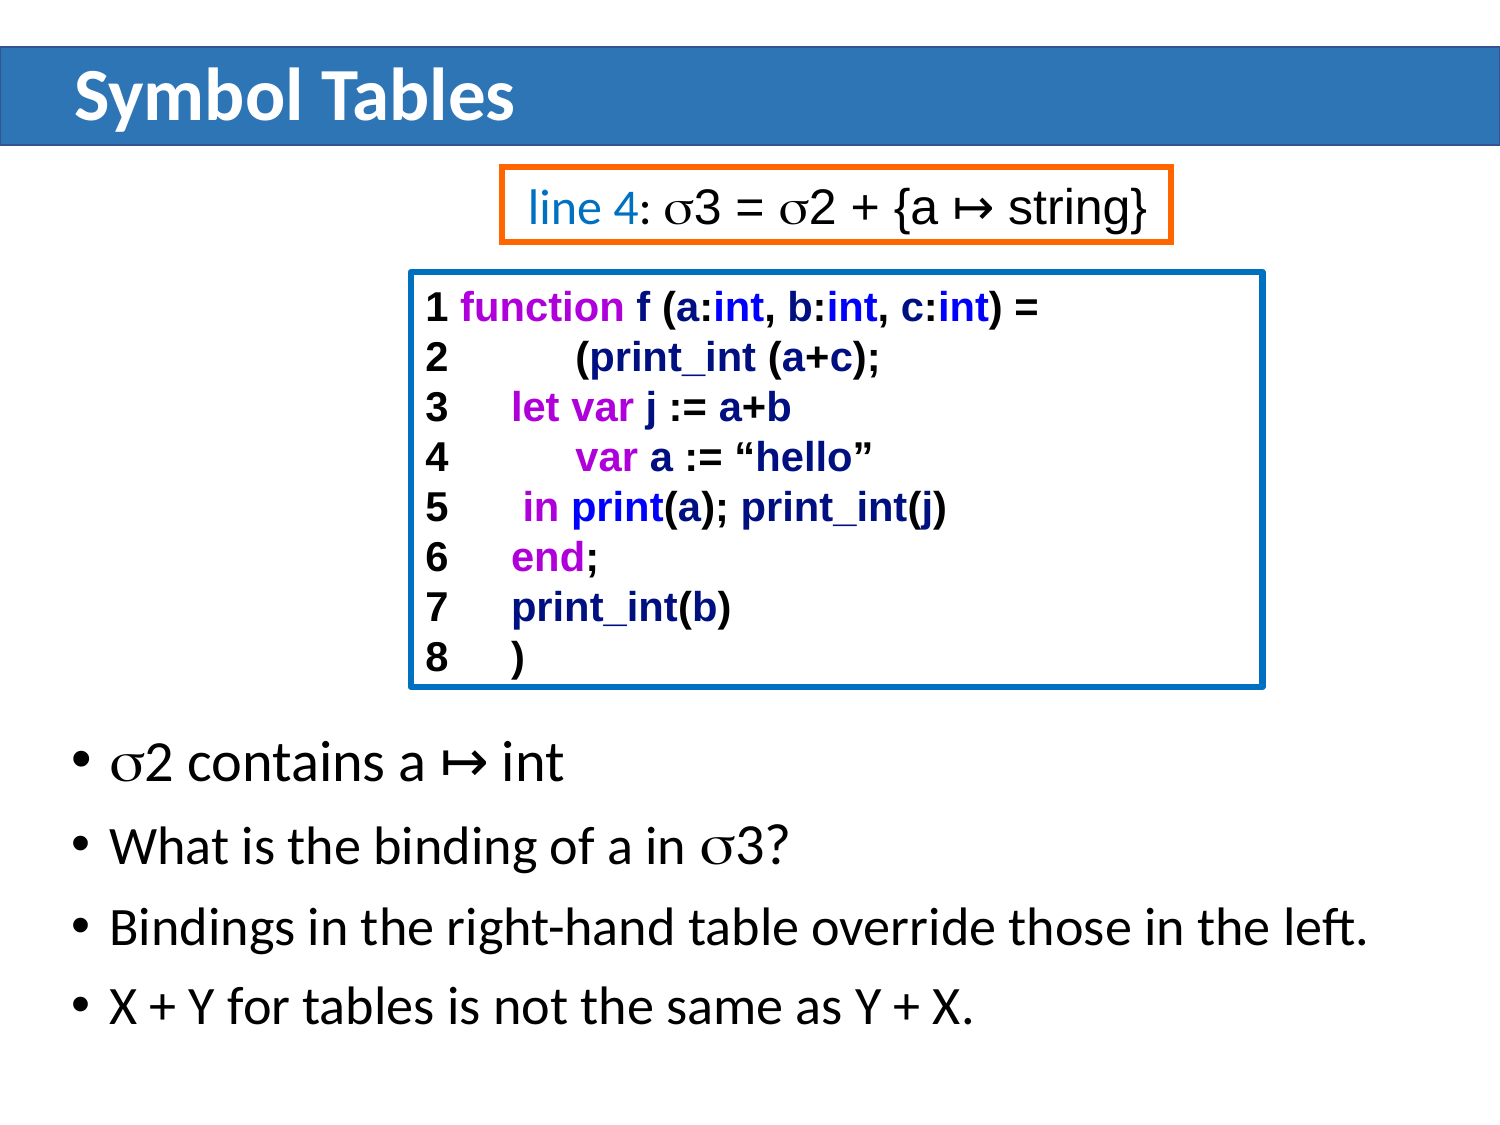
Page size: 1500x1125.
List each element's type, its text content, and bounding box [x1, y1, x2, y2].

title Symbol Tables [59, 47, 1446, 146]
text_box line 4: 3 = 2 + {a ↦ string} [501, 167, 1172, 242]
list 2 contains a ↦ int What is the binding of a in 3? Bindings in the right-hand table override those in the left. X + Y for tables is not the same as Y + X. [56, 723, 1443, 1067]
text_box 1 function f (a:int, b:int, c:int) = 2 (print_int (a+c); 3 let var j := a+b 4 var a := “hello” 5 in print(a); print_int(j) 6 end; 7 print_int(b) 8 ) [410, 272, 1263, 687]
